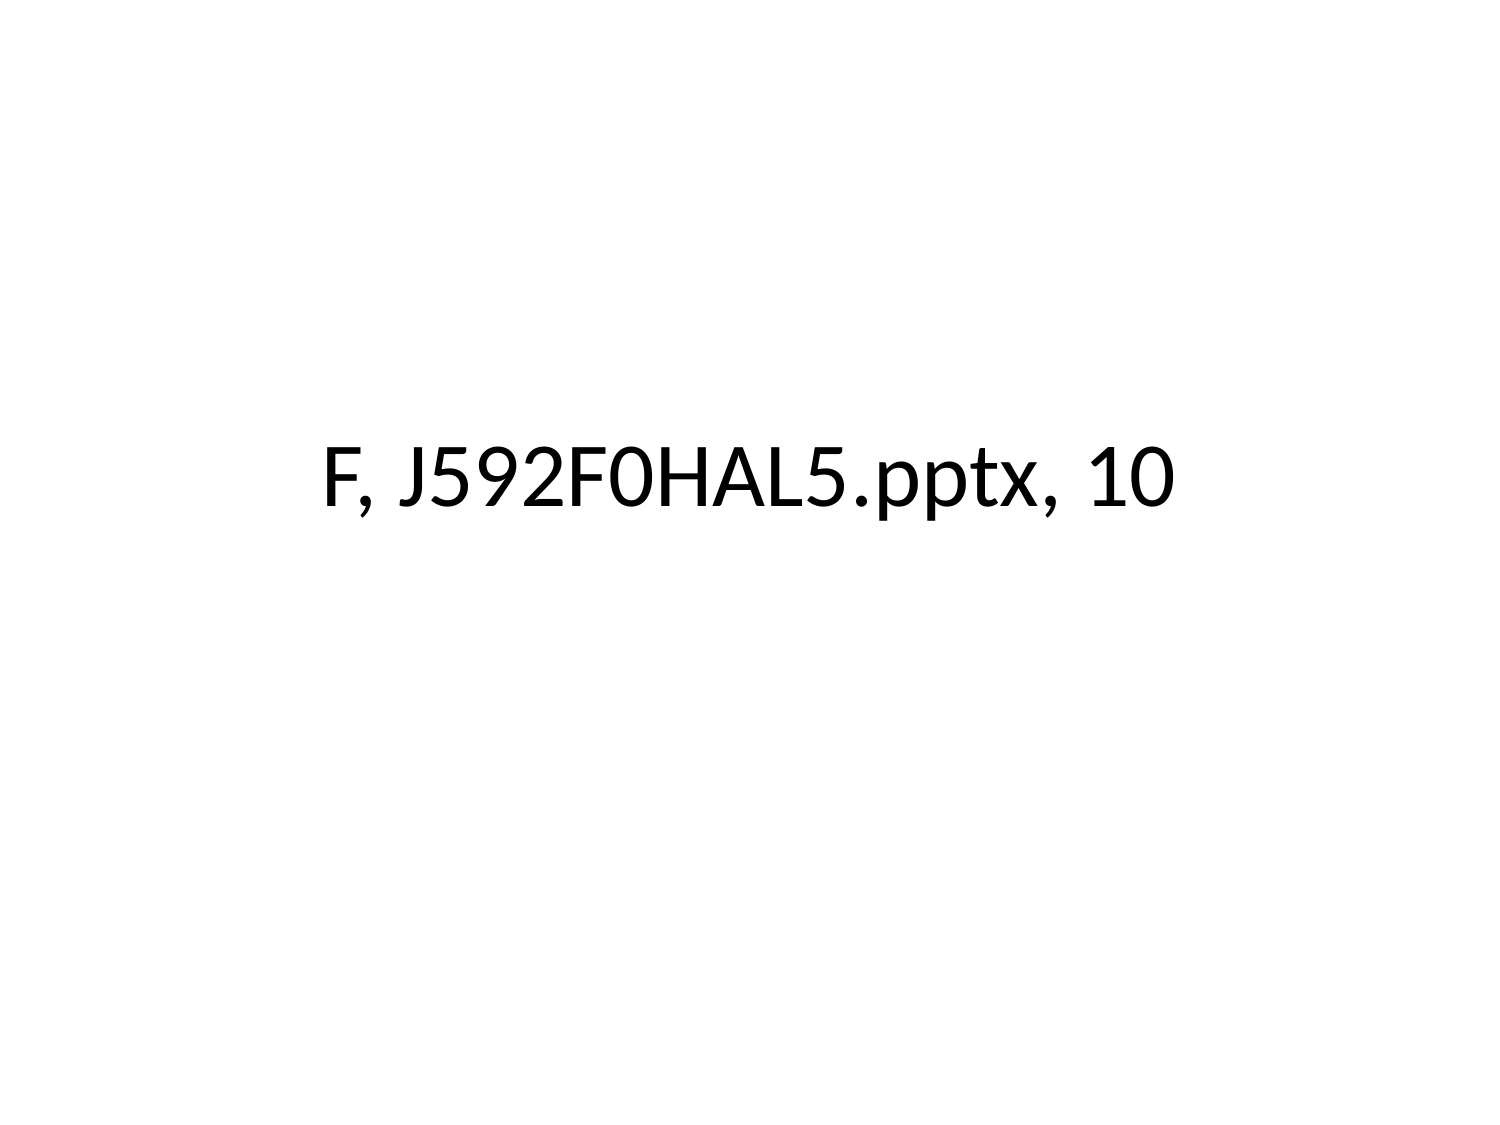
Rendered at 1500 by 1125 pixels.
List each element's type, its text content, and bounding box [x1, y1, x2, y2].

title F, J592F0HAL5.pptx, 10 [112, 349, 1388, 591]
